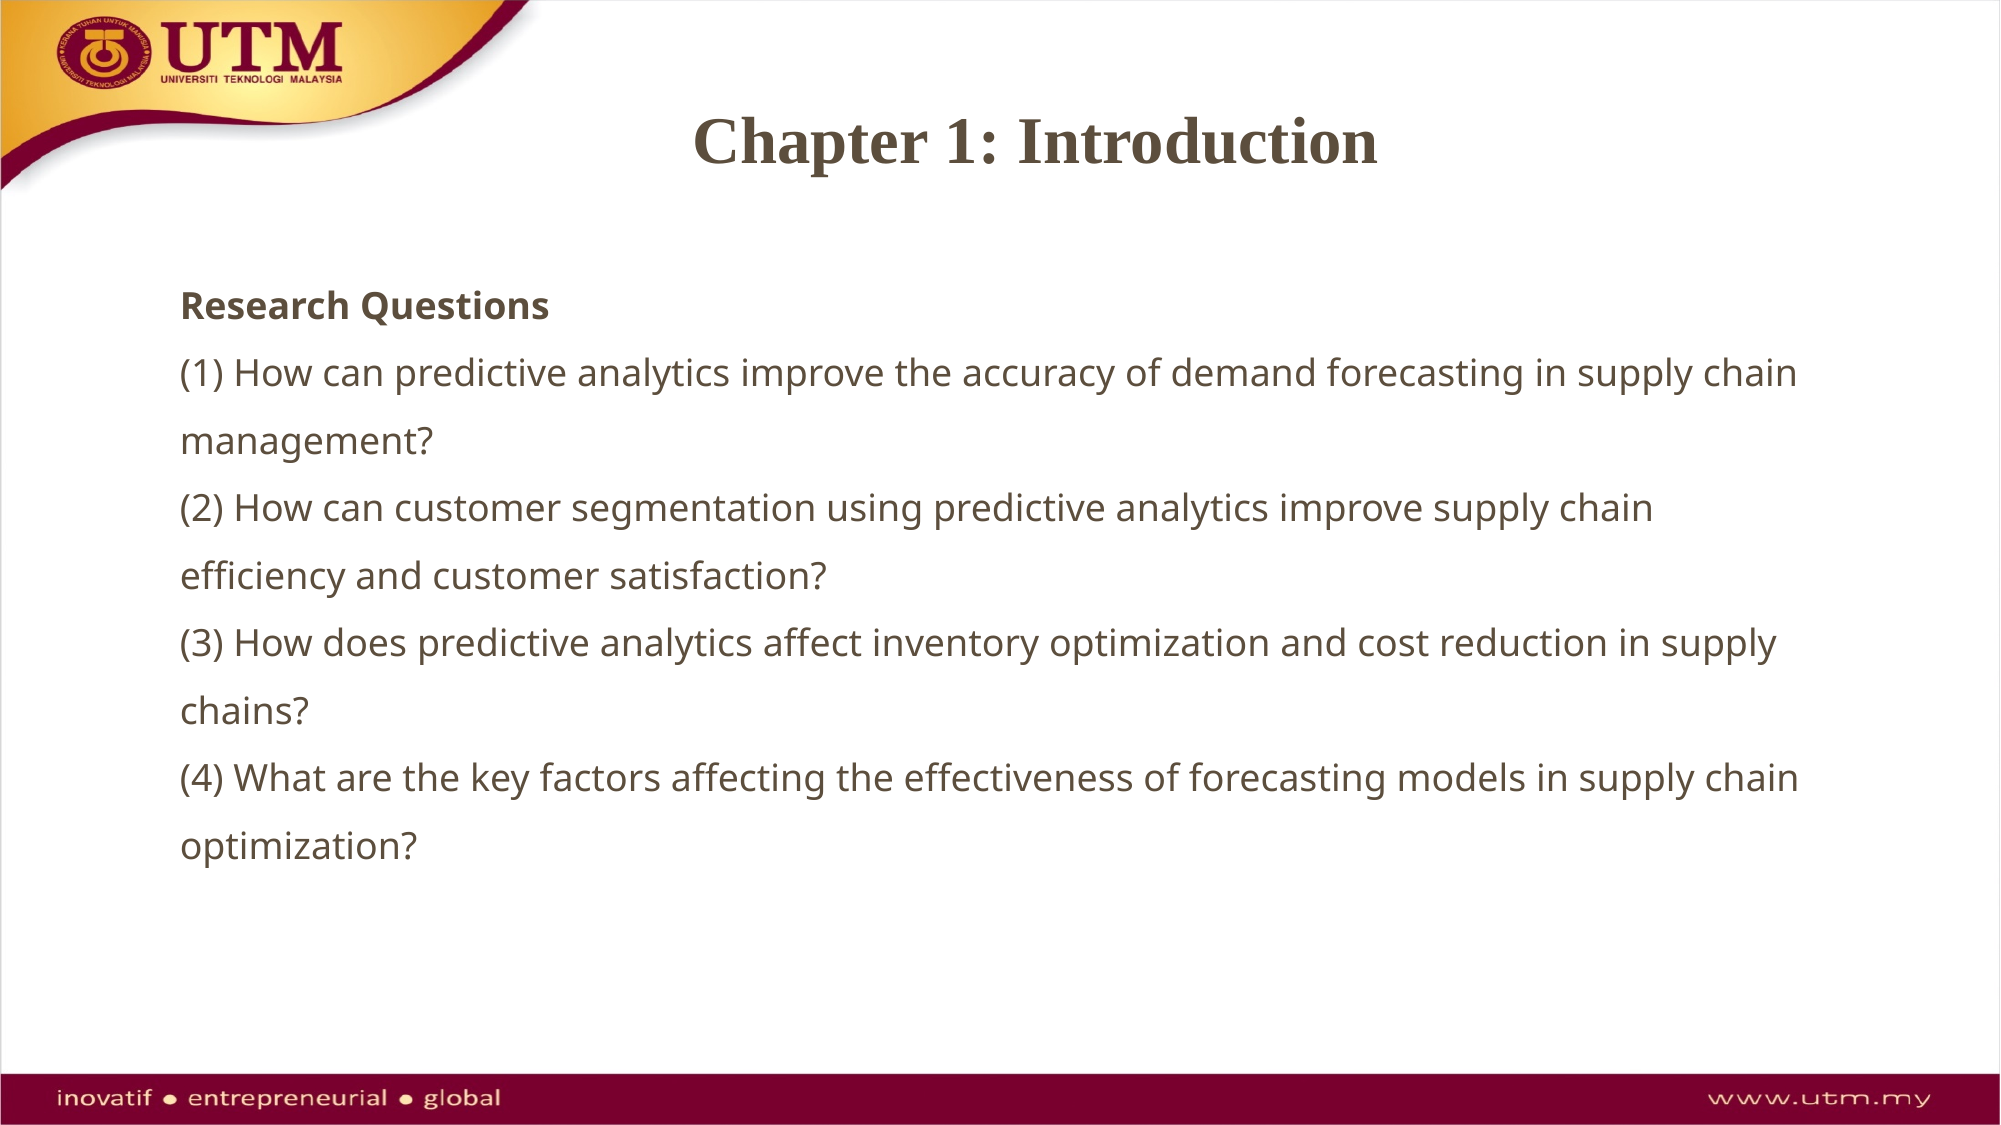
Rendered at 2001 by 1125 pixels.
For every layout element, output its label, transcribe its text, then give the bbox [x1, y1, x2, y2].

title Chapter 1: Introduction [564, 65, 1508, 186]
text_box Research Questions (1) How can predictive analytics improve the accuracy of demand forecasting in supply chain management? (2) How can customer segmentation using predictive analytics improve supply chain efficiency and customer satisfaction? (3) How does predictive analytics affect inventory optimization and cost reduction in supply chains? (4) What are the key factors affecting the effectiveness of forecasting models in supply chain optimization? [165, 251, 1835, 874]
picture [0, 0, 2000, 1125]
